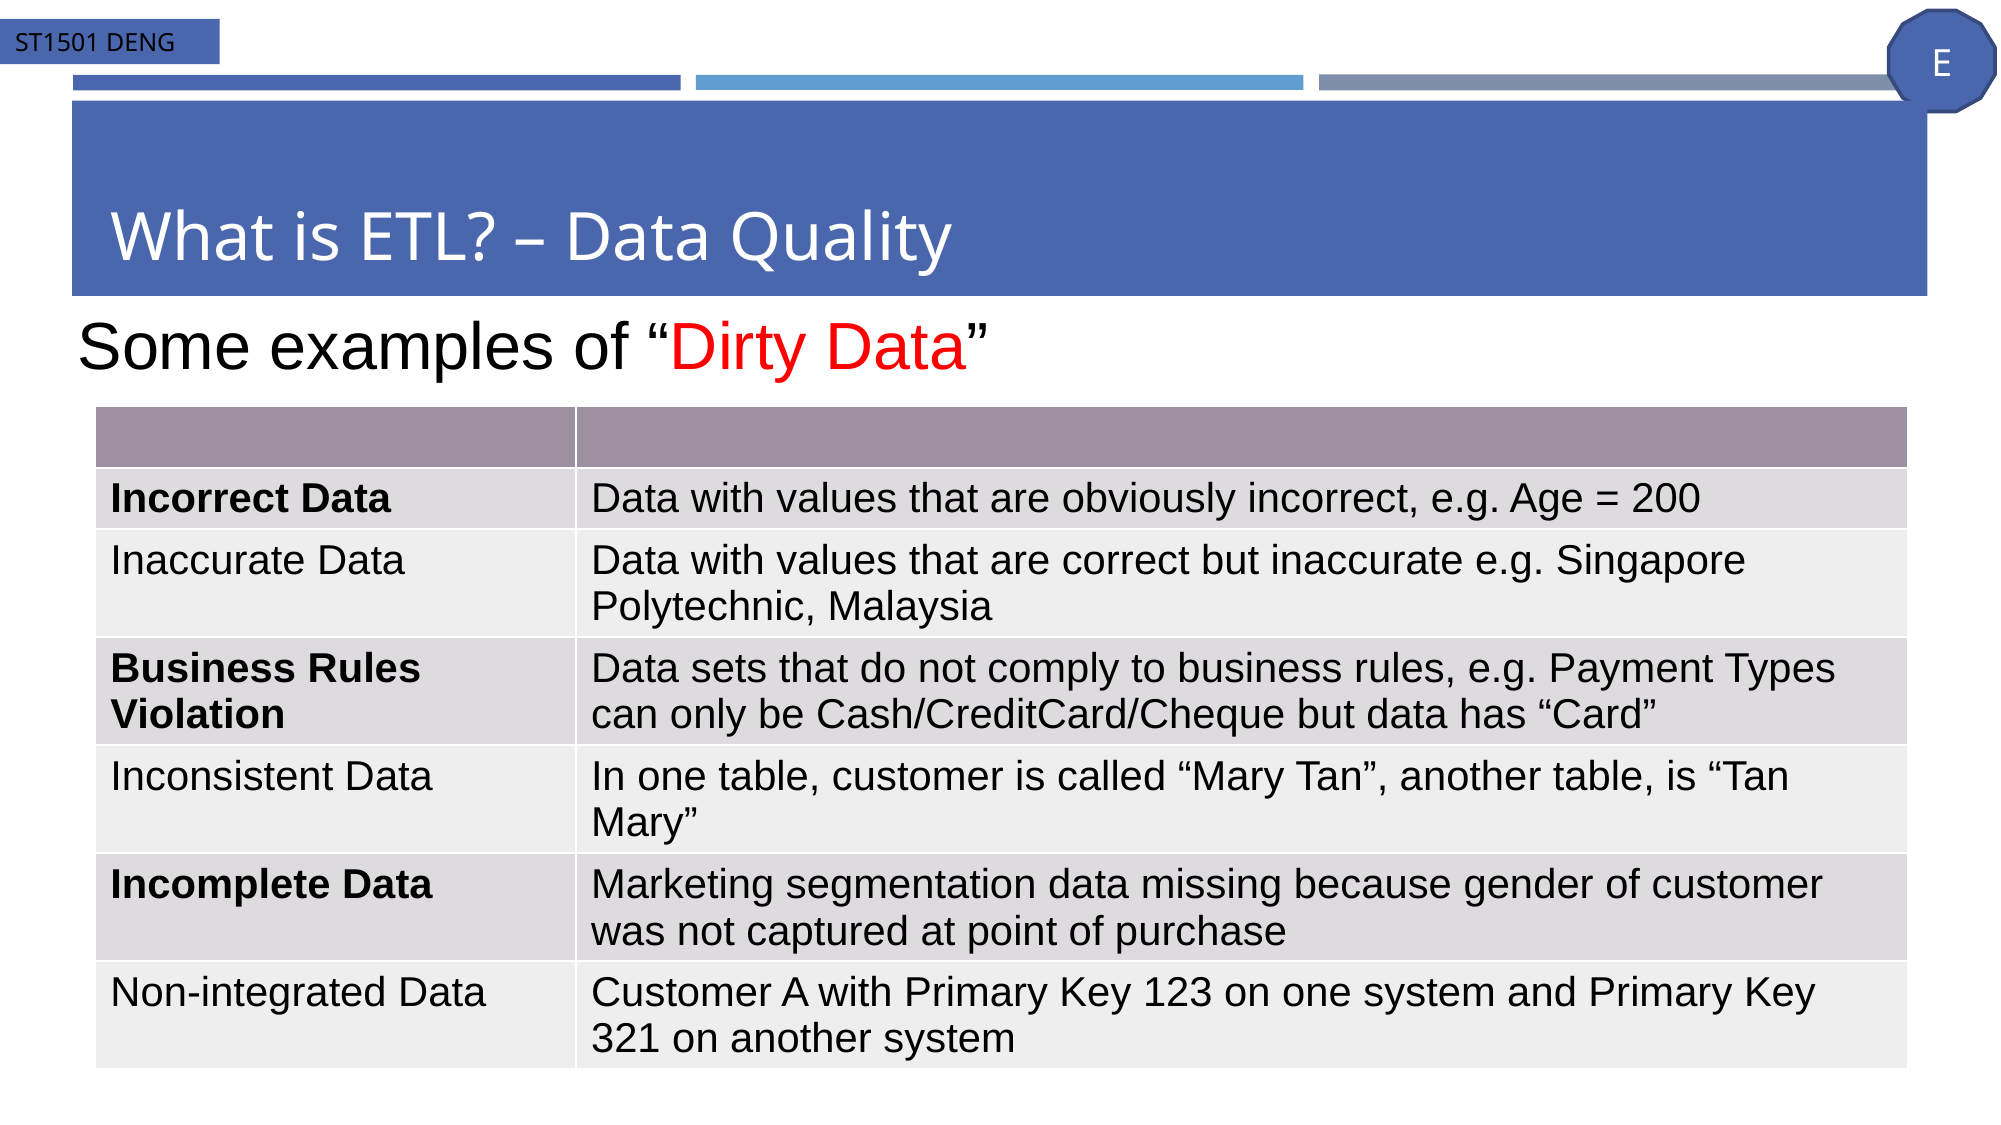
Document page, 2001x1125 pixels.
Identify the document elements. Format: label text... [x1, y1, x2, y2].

table_cell Inaccurate Data [96, 530, 575, 636]
table_cell Incorrect Data [96, 469, 575, 528]
table_cell Data with values that are obviously incorrect, e.g. Age = 200 [577, 469, 1907, 528]
title What is ETL? – Data Quality [95, 115, 1905, 282]
table_cell Business Rules Violation [96, 638, 575, 744]
table_cell Data sets that do not comply to business rules, e.g. Payment Types can only be Cash/CreditCard/Cheque but data has “Card” [577, 638, 1907, 744]
table_header [96, 407, 575, 467]
table_cell Incomplete Data [96, 854, 575, 960]
table_cell Customer A with Primary Key 123 on one system and Primary Key 321 on another system [577, 962, 1907, 1068]
table_cell Marketing segmentation data missing because gender of customer was not captured at point of purchase [577, 854, 1907, 960]
text_box Some examples of “Dirty Data” [62, 295, 1004, 391]
table_header [577, 407, 1907, 467]
table_cell Data with values that are correct but inaccurate e.g. Singapore Polytechnic, Malaysia [577, 530, 1907, 636]
table_cell Inconsistent Data [96, 746, 575, 852]
table_cell In one table, customer is called “Mary Tan”, another table, is “Tan Mary” [577, 746, 1907, 852]
table_cell Non-integrated Data [96, 962, 575, 1068]
